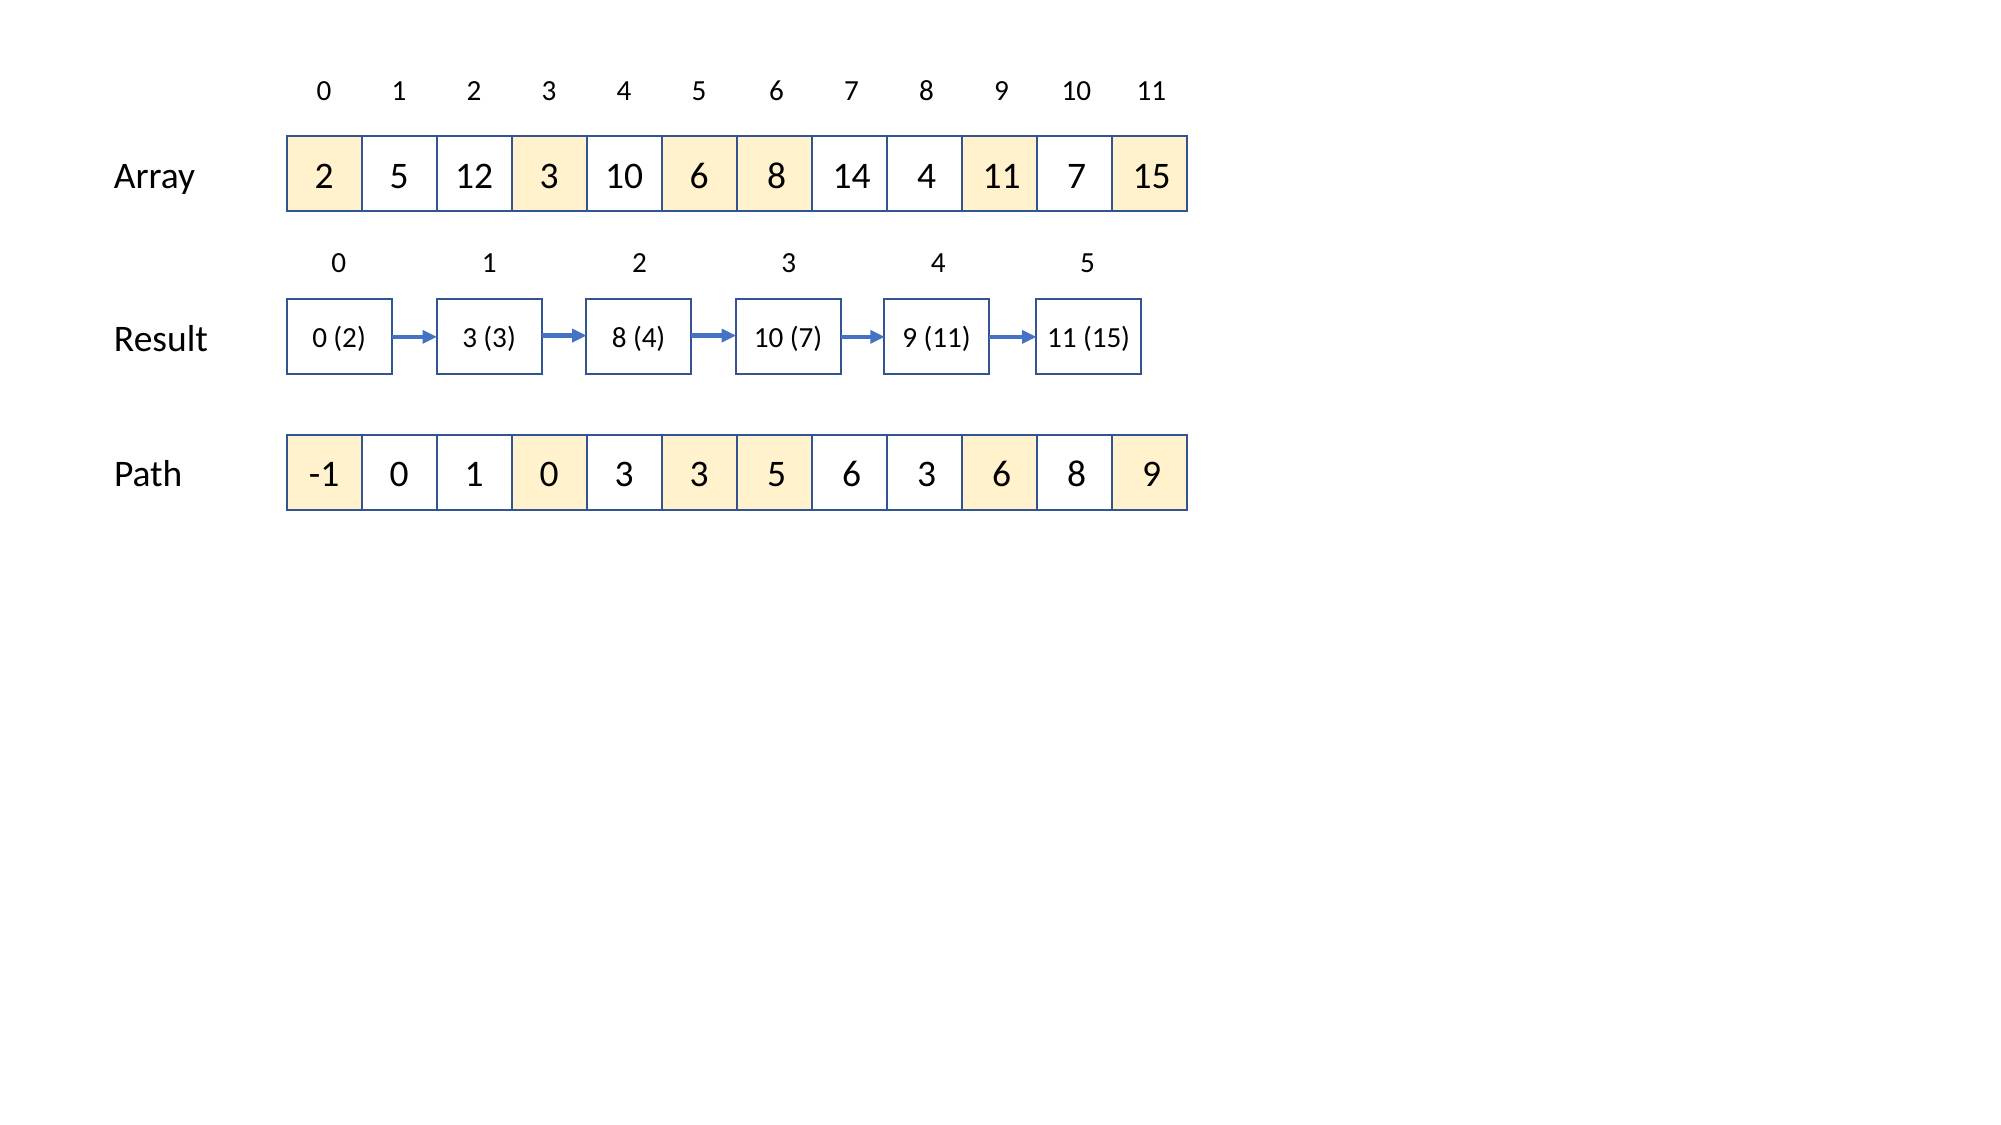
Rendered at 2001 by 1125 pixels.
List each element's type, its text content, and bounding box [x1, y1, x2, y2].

text_box [1111, 434, 1188, 511]
text_box [961, 135, 1036, 212]
text_box [886, 434, 961, 511]
text_box 6 [827, 442, 876, 502]
text_box [1036, 434, 1111, 511]
text_box 7 [829, 64, 874, 114]
text_box 9 [979, 64, 1024, 114]
text_box 4 [915, 236, 961, 287]
text_box 0 [524, 442, 574, 502]
text_box 6 [977, 442, 1026, 502]
text_box 10 (7) [735, 310, 841, 361]
text_box [735, 339, 842, 375]
text_box [1035, 298, 1142, 311]
text_box [883, 338, 990, 375]
text_box [361, 434, 436, 511]
text_box [585, 298, 692, 334]
text_box [585, 337, 692, 375]
text_box 2 [299, 143, 349, 204]
text_box [661, 135, 736, 212]
text_box [886, 135, 961, 212]
text_box 3 [524, 143, 574, 204]
text_box 0 [301, 64, 347, 114]
text_box 0 [316, 236, 362, 287]
text_box 2 [617, 236, 662, 287]
text_box 3 [526, 64, 572, 114]
text_box [883, 298, 990, 336]
text_box [811, 135, 886, 212]
text_box 8 (4) [586, 310, 692, 361]
text_box 8 [1052, 442, 1101, 502]
text_box [736, 434, 811, 511]
text_box 6 [674, 143, 724, 204]
text_box 12 [440, 143, 508, 204]
text_box 11 [967, 143, 1036, 204]
text_box 6 [754, 64, 799, 114]
text_box 9 [1127, 442, 1176, 502]
text_box 8 [904, 64, 949, 114]
text_box [586, 434, 661, 511]
text_box 5 [752, 442, 801, 502]
text_box -1 [293, 442, 355, 502]
text_box 11 [1121, 64, 1182, 114]
text_box 1 [449, 442, 499, 502]
text_box [586, 135, 661, 212]
text_box Path [99, 442, 198, 502]
text_box 4 [601, 64, 647, 114]
text_box 3 [902, 442, 951, 502]
text_box 3 [766, 236, 812, 287]
text_box [735, 298, 842, 335]
text_box [811, 434, 886, 511]
text_box 11 (15) [1030, 311, 1147, 361]
text_box 3 [674, 442, 724, 502]
text_box 5 [1065, 236, 1110, 287]
text_box 5 [676, 64, 722, 114]
text_box [286, 298, 393, 335]
text_box [436, 434, 511, 511]
text_box [361, 135, 436, 212]
text_box 15 [1117, 143, 1186, 204]
text_box [286, 434, 361, 511]
text_box 1 [376, 64, 422, 114]
text_box 3 [599, 442, 649, 502]
text_box Array [99, 143, 211, 204]
text_box [961, 434, 1036, 511]
text_box [1036, 135, 1111, 212]
text_box [661, 434, 736, 511]
text_box 10 [590, 143, 658, 204]
text_box 0 [374, 442, 424, 502]
text_box [1111, 135, 1188, 212]
text_box 9 (11) [884, 310, 990, 361]
text_box 10 [1046, 64, 1107, 114]
text_box 4 [902, 143, 951, 204]
text_box [511, 434, 586, 511]
text_box [736, 135, 811, 212]
text_box 7 [1052, 143, 1101, 204]
text_box 8 [752, 143, 801, 204]
text_box 3 (3) [436, 310, 542, 361]
text_box 0 (2) [286, 310, 392, 361]
text_box 5 [374, 143, 424, 204]
text_box 1 [467, 236, 512, 287]
text_box Result [99, 306, 223, 367]
text_box [511, 135, 586, 212]
text_box 2 [451, 64, 497, 114]
text_box [1035, 361, 1142, 375]
text_box [286, 135, 361, 212]
text_box [436, 338, 543, 375]
text_box 14 [817, 143, 886, 204]
text_box [436, 135, 511, 212]
text_box [286, 339, 393, 375]
text_box [436, 298, 543, 333]
